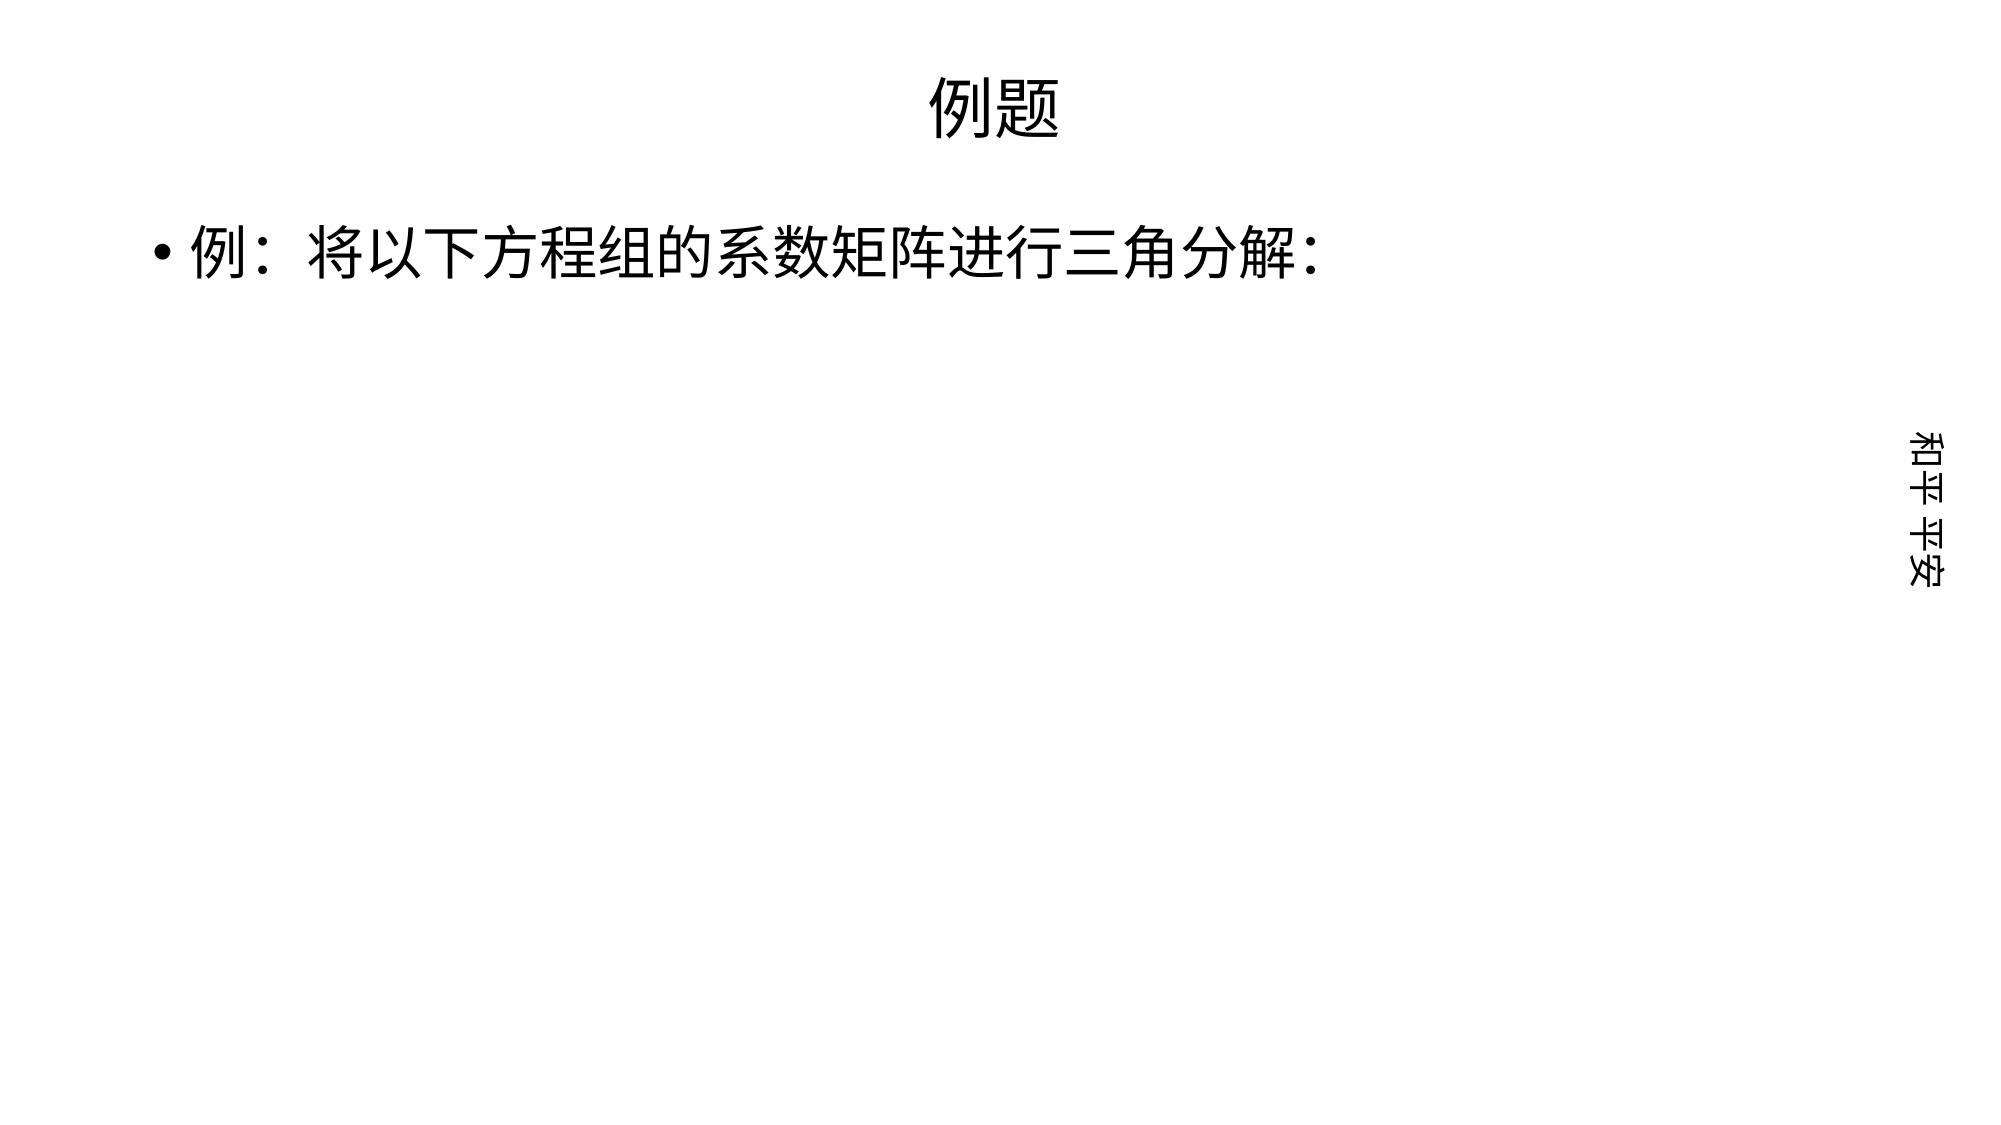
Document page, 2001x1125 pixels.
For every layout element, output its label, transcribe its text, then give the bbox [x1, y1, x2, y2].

title 例题 [131, 59, 1857, 165]
